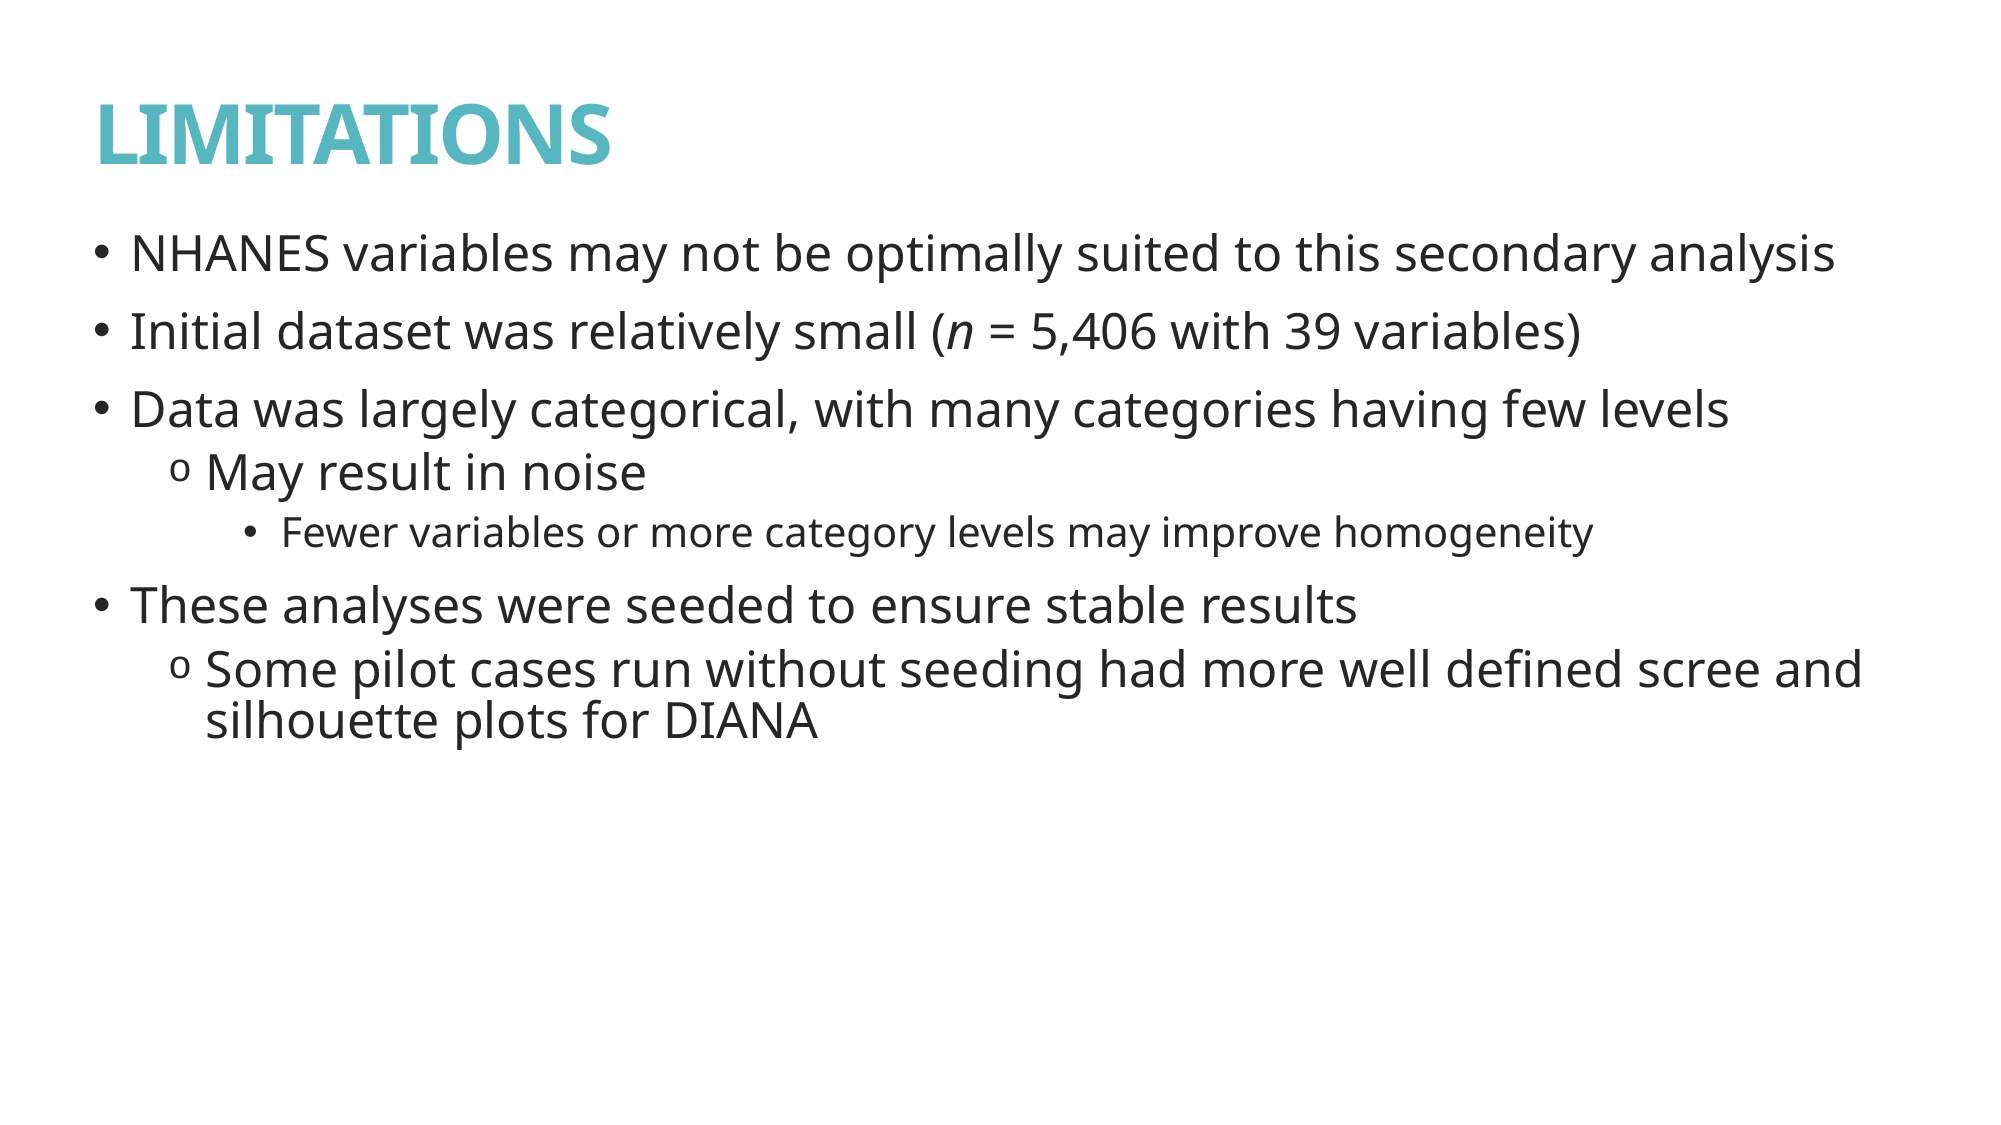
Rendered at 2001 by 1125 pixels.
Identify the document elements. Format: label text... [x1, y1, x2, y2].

title LIMITATIONS [78, 67, 1918, 212]
list NHANES variables may not be optimally suited to this secondary analysis Initial dataset was relatively small (n = 5,406 with 39 variables) Data was largely categorical, with many categories having few levels May result in noise Fewer variables or more category levels may improve homogeneity These analyses were seeded to ensure stable results Some pilot cases run without seeding had more well defined scree and silhouette plots for DIANA [78, 222, 1918, 1094]
